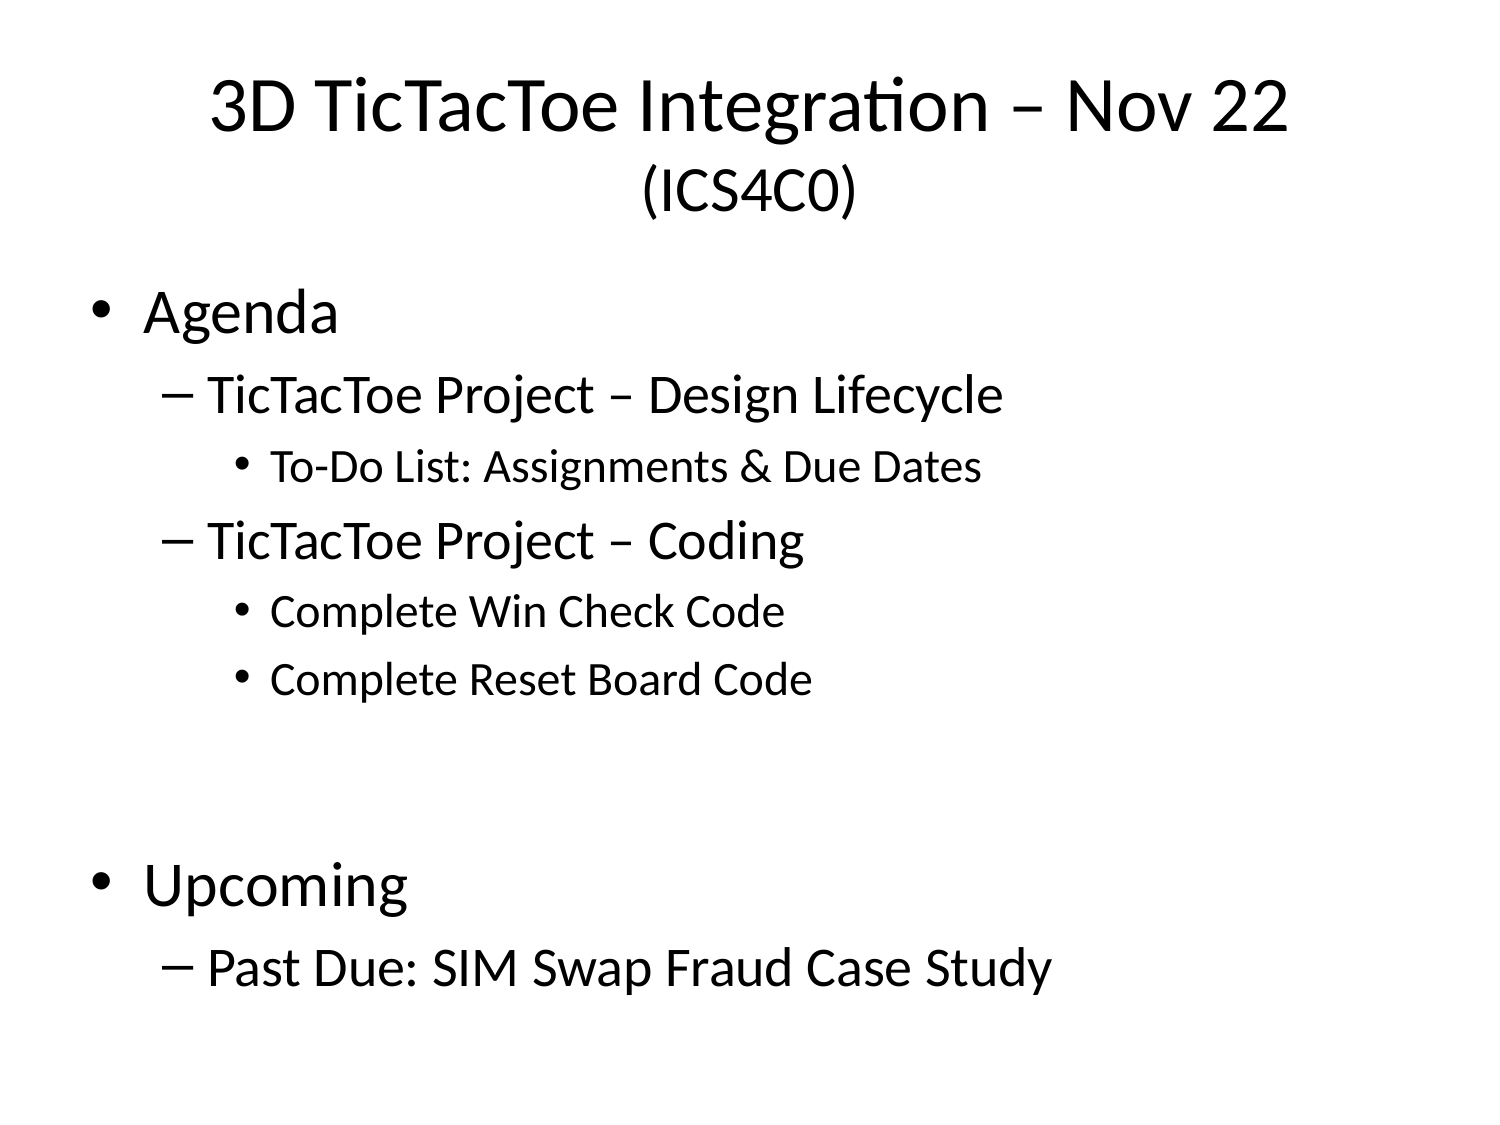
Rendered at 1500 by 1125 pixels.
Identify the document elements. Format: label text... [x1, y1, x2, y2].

list Agenda TicTacToe Project – Design Lifecycle To-Do List: Assignments & Due Dates TicTacToe Project – Coding Complete Win Check Code Complete Reset Board Code Upcoming Past Due: SIM Swap Fraud Case Study [75, 262, 1425, 1005]
title 3D TicTacToe Integration – Nov 22 (ICS4C0) [75, 45, 1425, 233]
